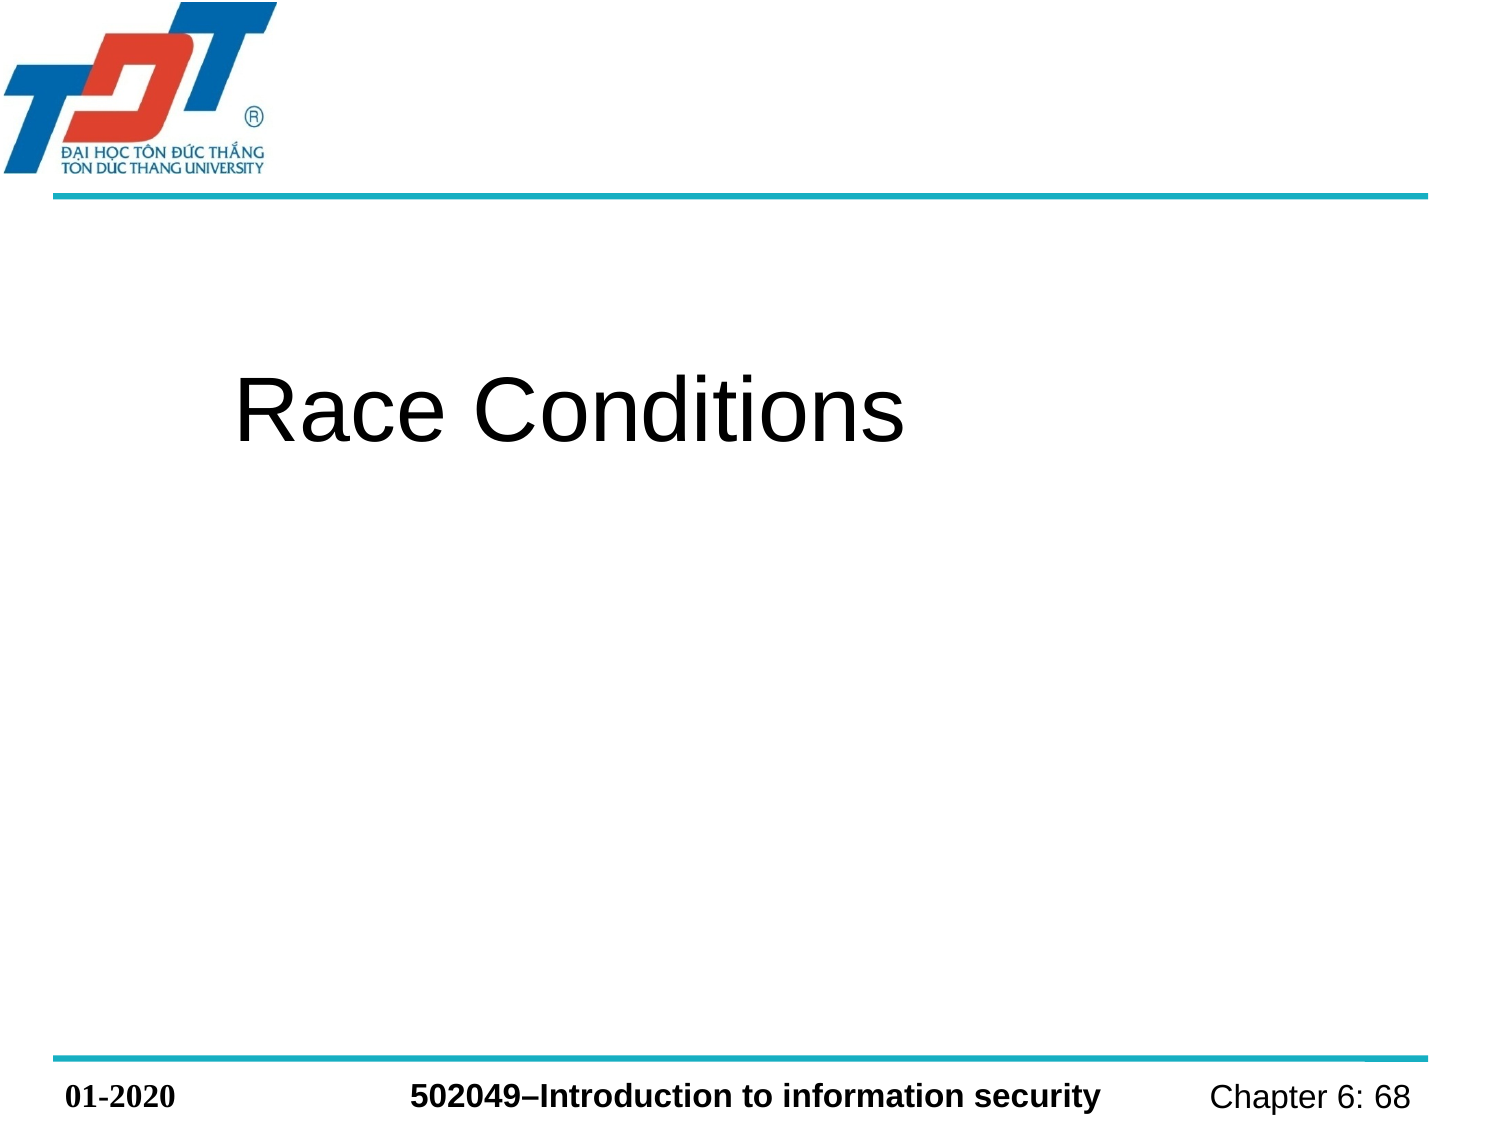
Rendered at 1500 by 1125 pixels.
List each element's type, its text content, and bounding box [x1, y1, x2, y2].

title Race Conditions [218, 278, 1388, 532]
picture [3, 2, 277, 174]
